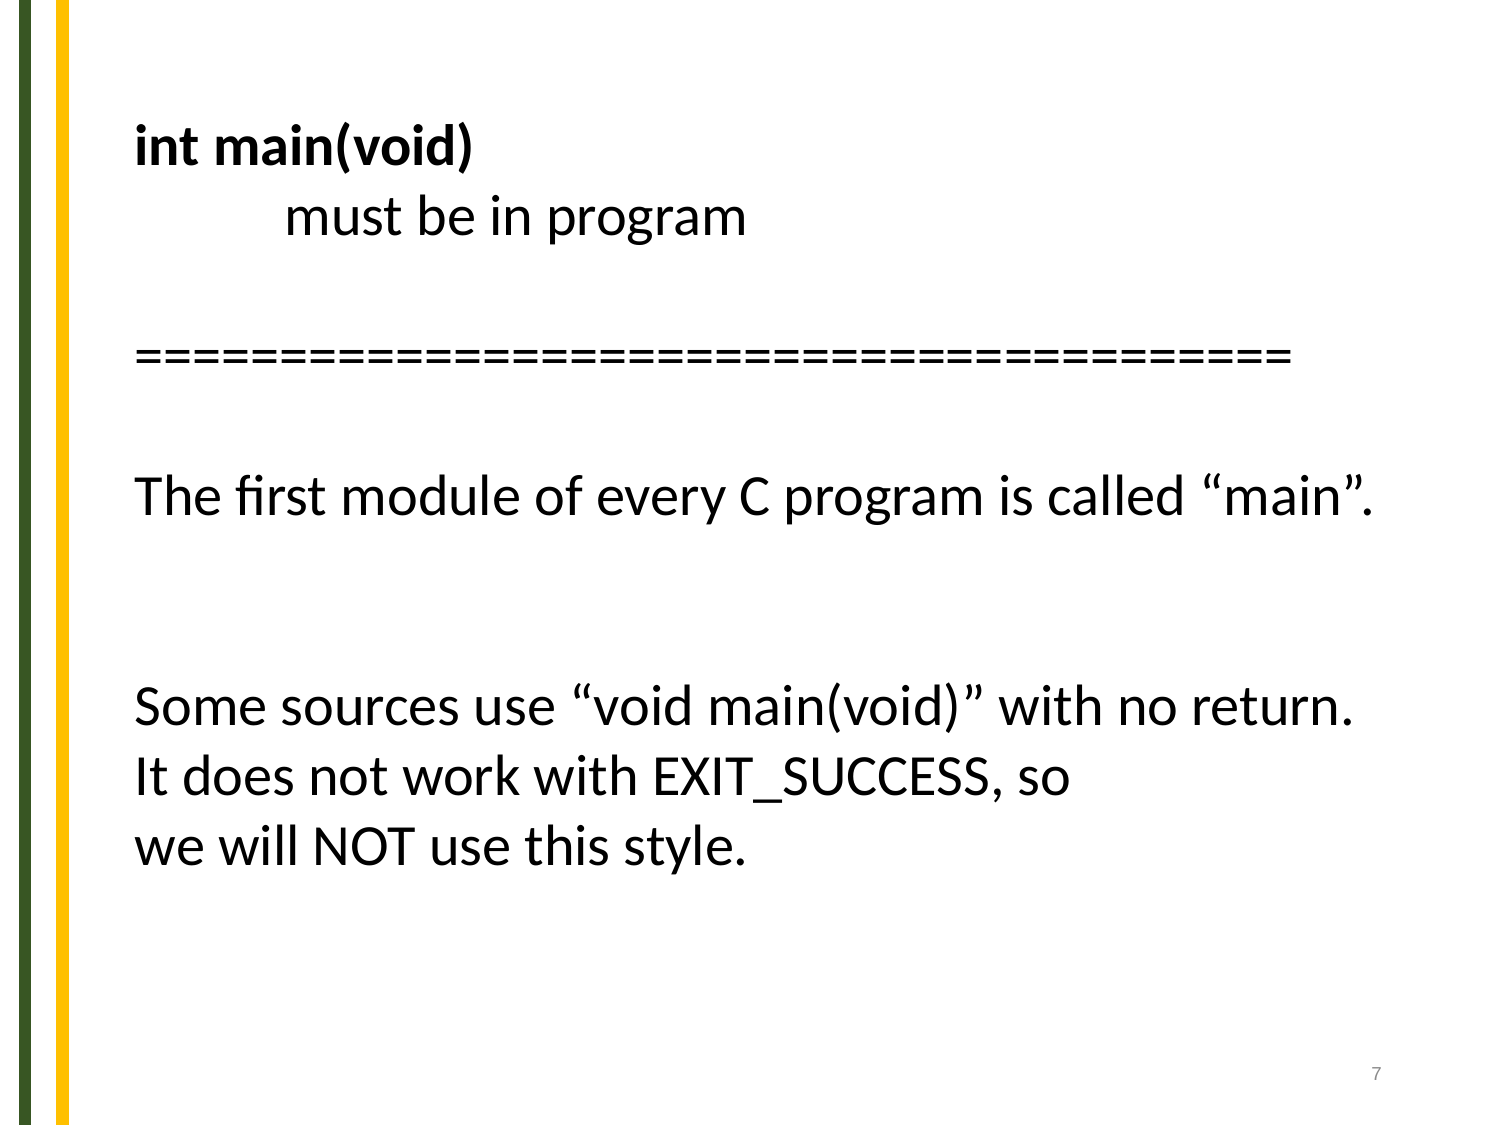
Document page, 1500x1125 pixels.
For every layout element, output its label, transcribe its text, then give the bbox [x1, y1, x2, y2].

text_box int main(void) must be in program ======================================== The first module of every C program is called “main”. Some sources use “void main(void)” with no return. It does not work with EXIT_SUCCESS, so we will NOT use this style. [120, 99, 1418, 885]
slide_number 7 [1059, 1042, 1397, 1103]
